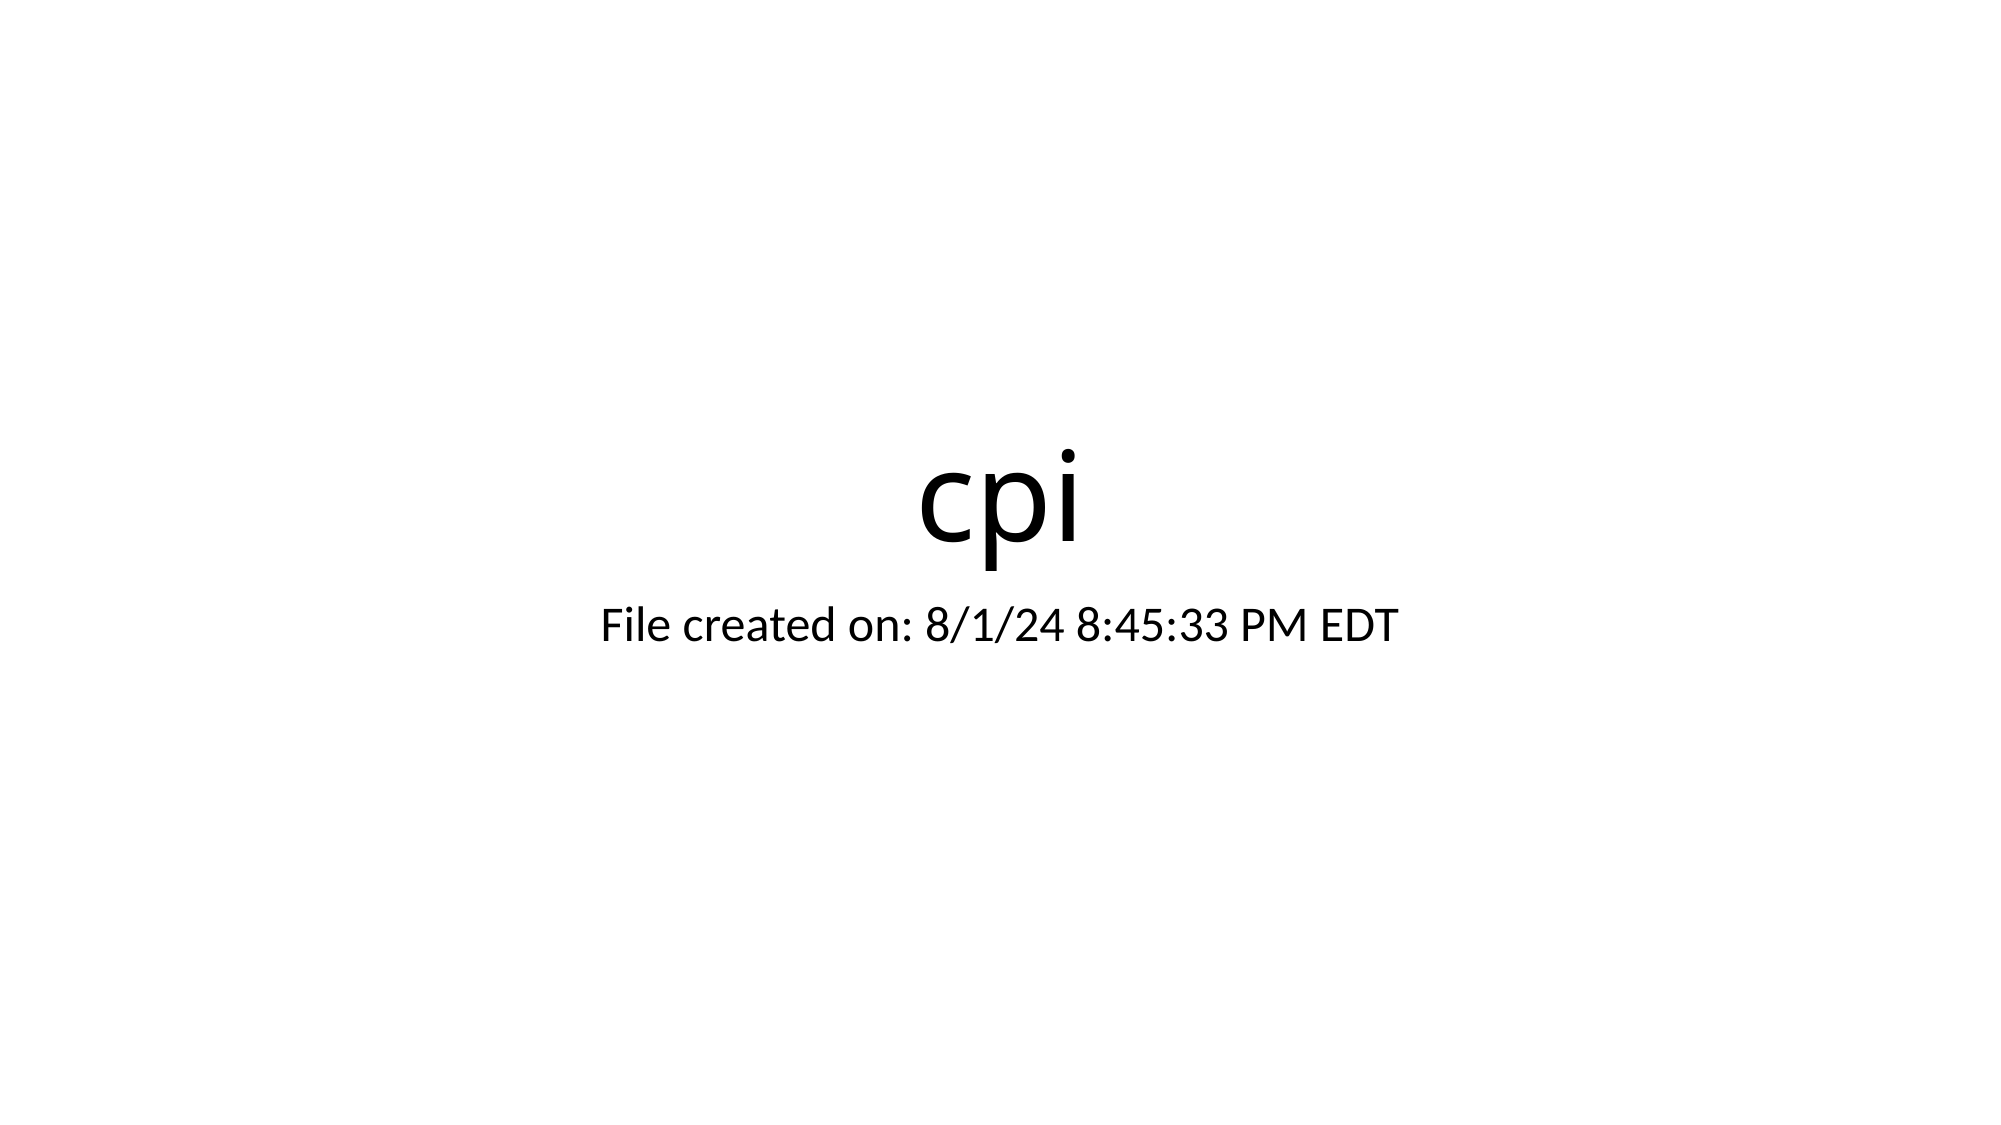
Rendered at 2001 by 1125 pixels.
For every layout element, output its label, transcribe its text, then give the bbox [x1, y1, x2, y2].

title cpi [249, 184, 1750, 576]
subtitle File created on: 8/1/24 8:45:33 PM EDT [249, 590, 1750, 863]
